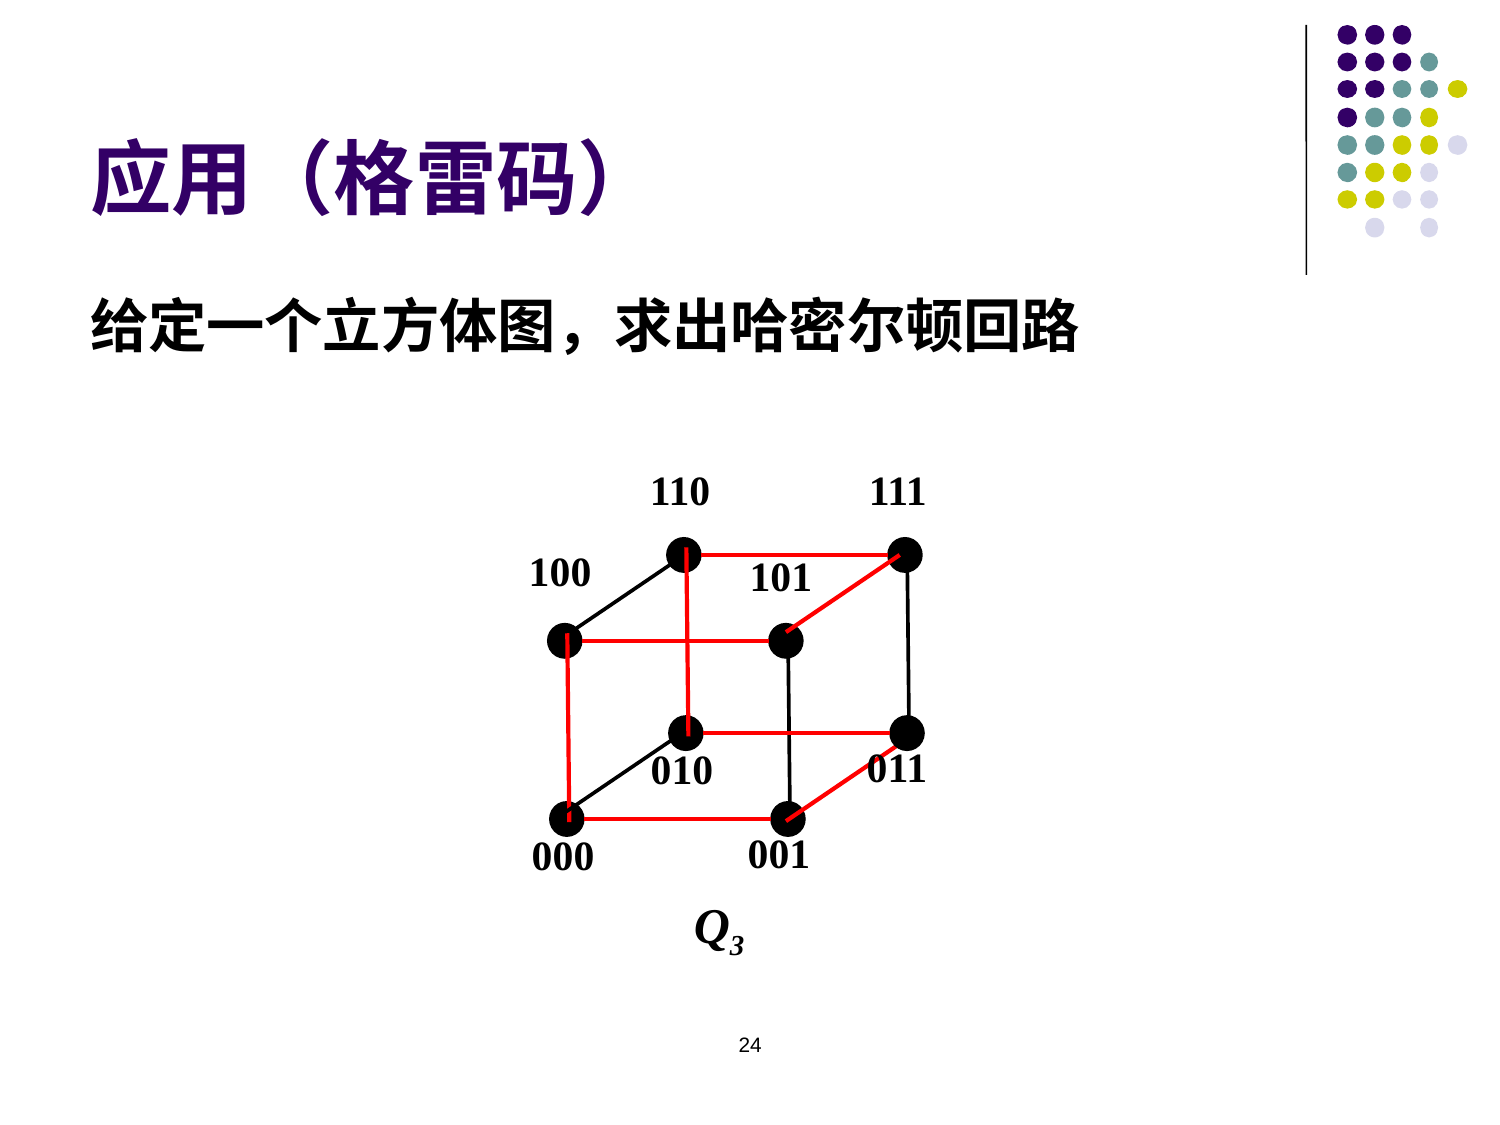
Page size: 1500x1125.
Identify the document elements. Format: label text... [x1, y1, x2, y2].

list 给定一个立方体图，求出哈密尔顿回路 [75, 282, 1459, 445]
title 应用（格雷码） [75, 20, 1313, 233]
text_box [513, 455, 940, 969]
slide_number 24 [574, 1023, 926, 1100]
